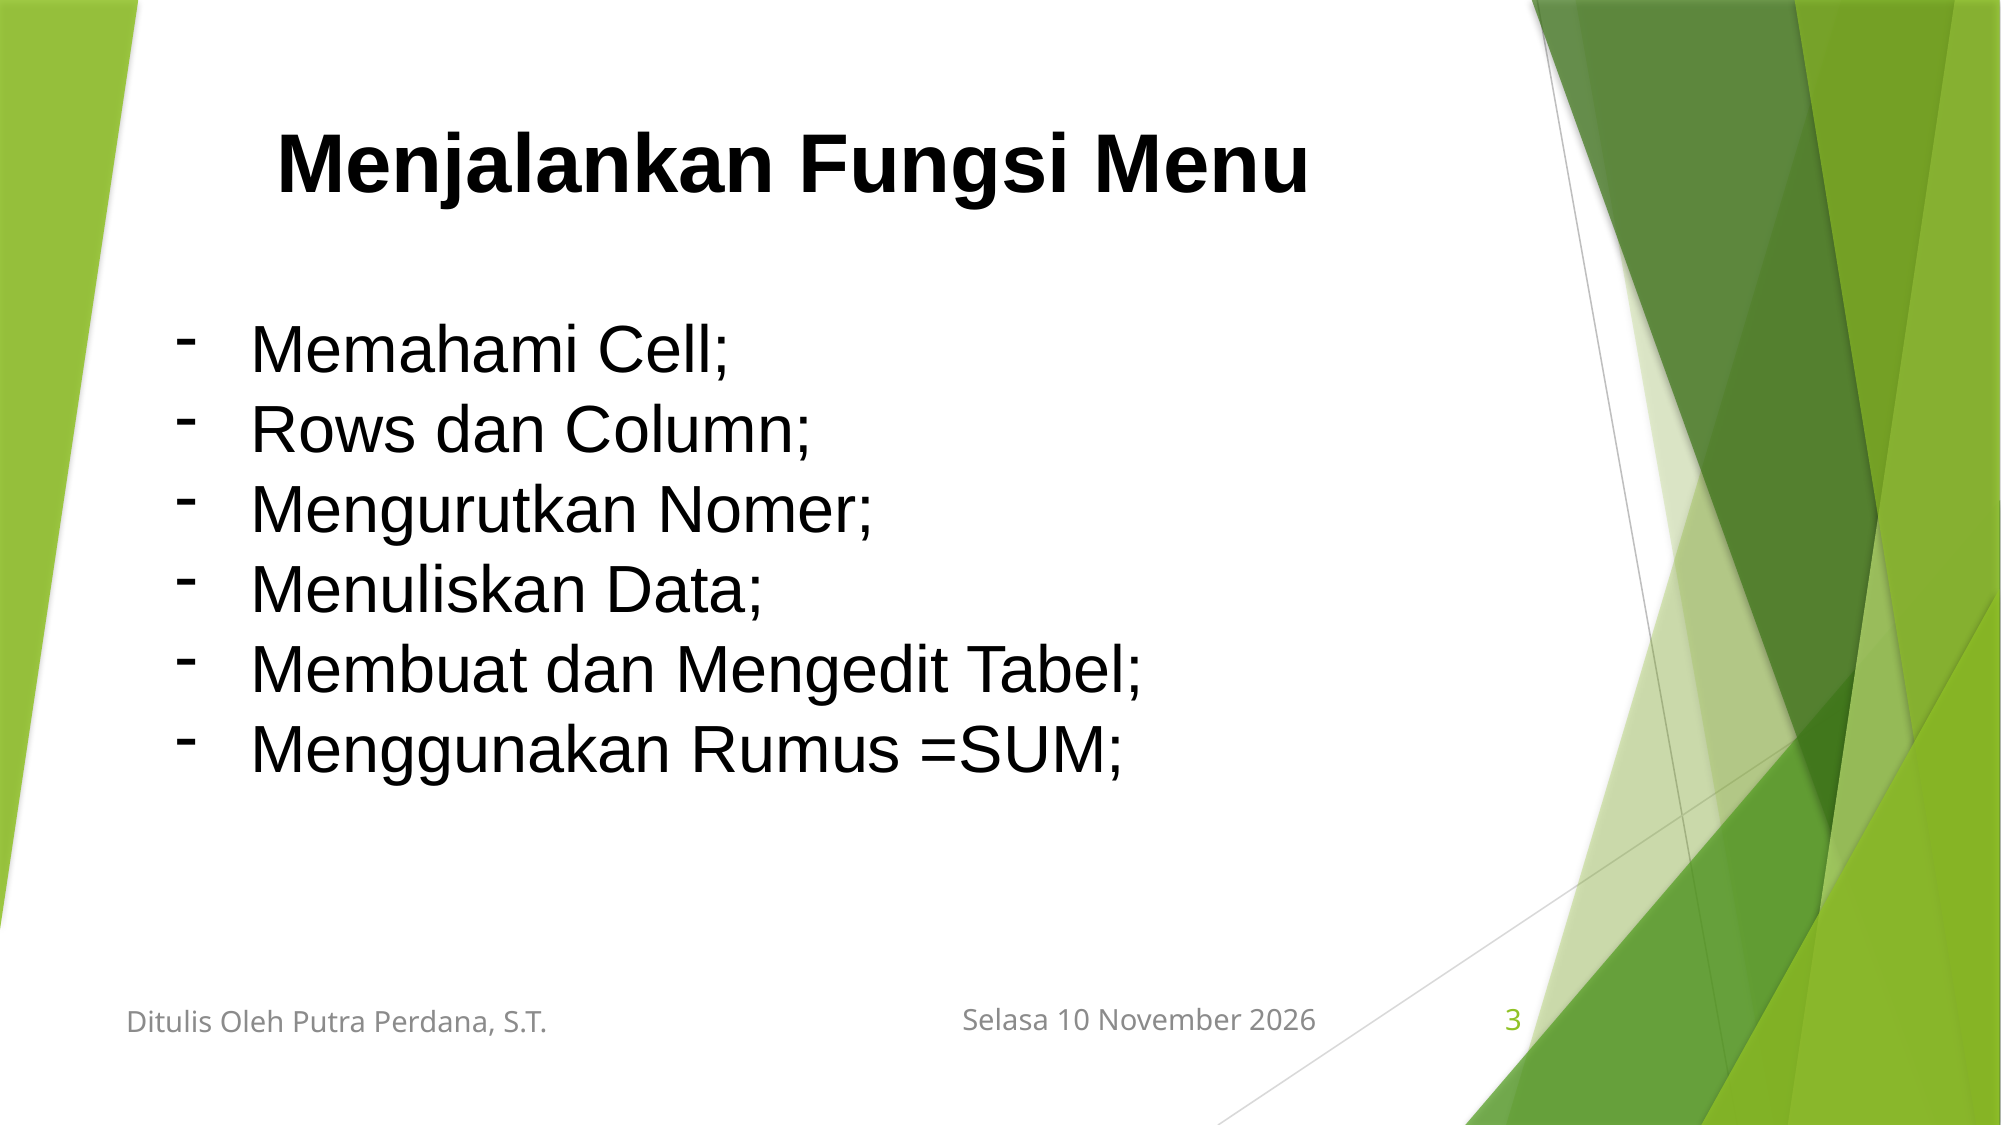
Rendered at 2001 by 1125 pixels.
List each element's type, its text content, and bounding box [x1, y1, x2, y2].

text_box Menjalankan Fungsi Menu [160, 102, 1428, 217]
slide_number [840, 991, 1331, 1051]
text_box Memahami Cell; Rows dan Column; Mengurutkan Nomer; Menuliskan Data; Membuat dan Mengedit Tabel; Menggunakan Rumus =SUM; [160, 298, 1428, 793]
footer Ditulis Oleh Putra Perdana, S.T. [111, 991, 602, 1051]
slide_number 3 [1331, 991, 1537, 1051]
